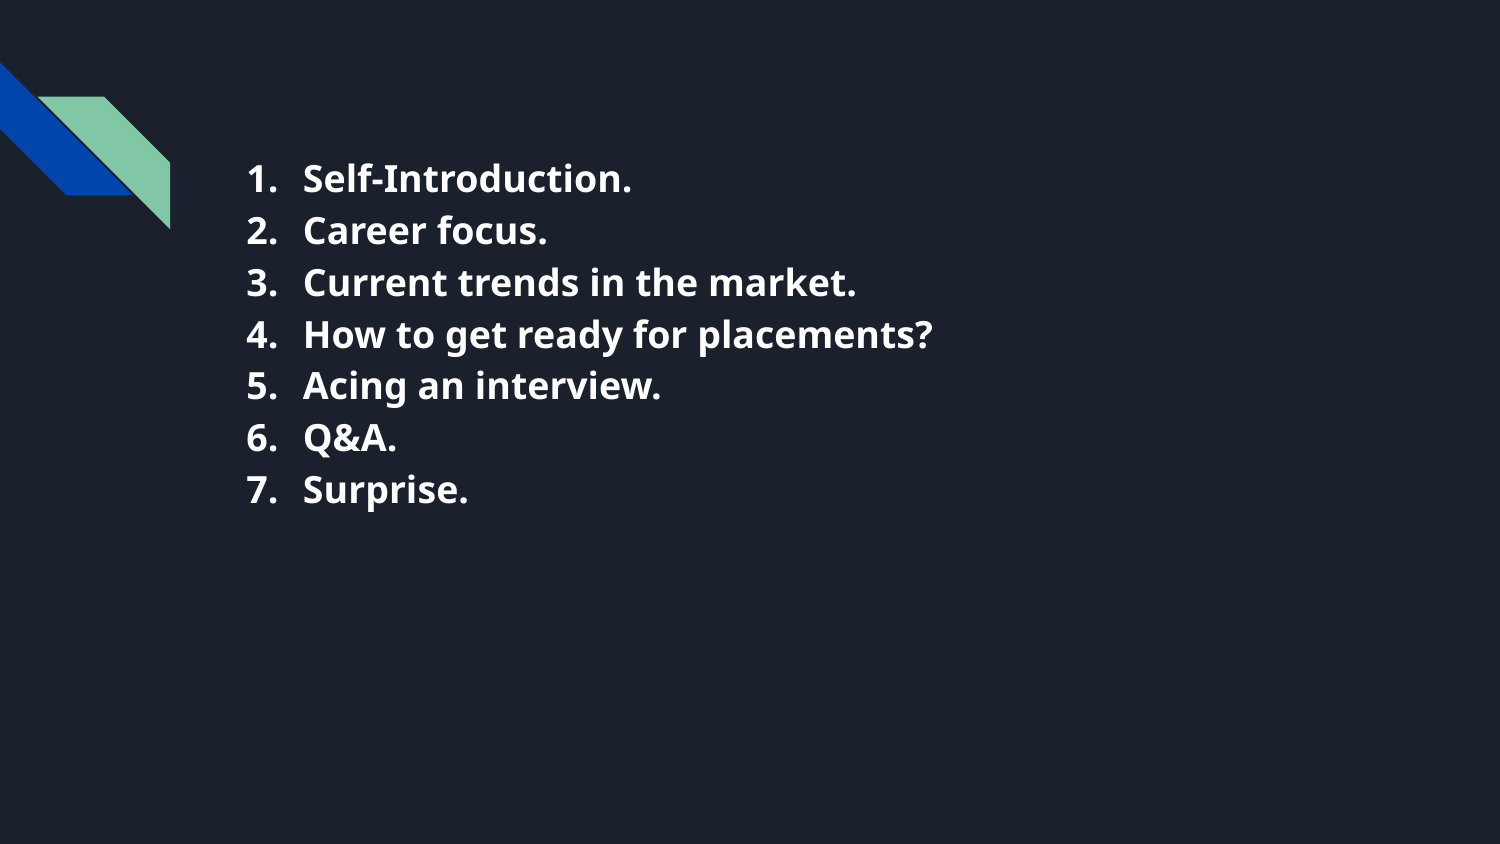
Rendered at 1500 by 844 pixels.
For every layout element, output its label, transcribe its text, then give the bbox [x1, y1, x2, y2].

list Self-Introduction. Career focus. Current trends in the market. How to get ready for placements? Acing an interview. Q&A. Surprise. [212, 55, 1368, 735]
